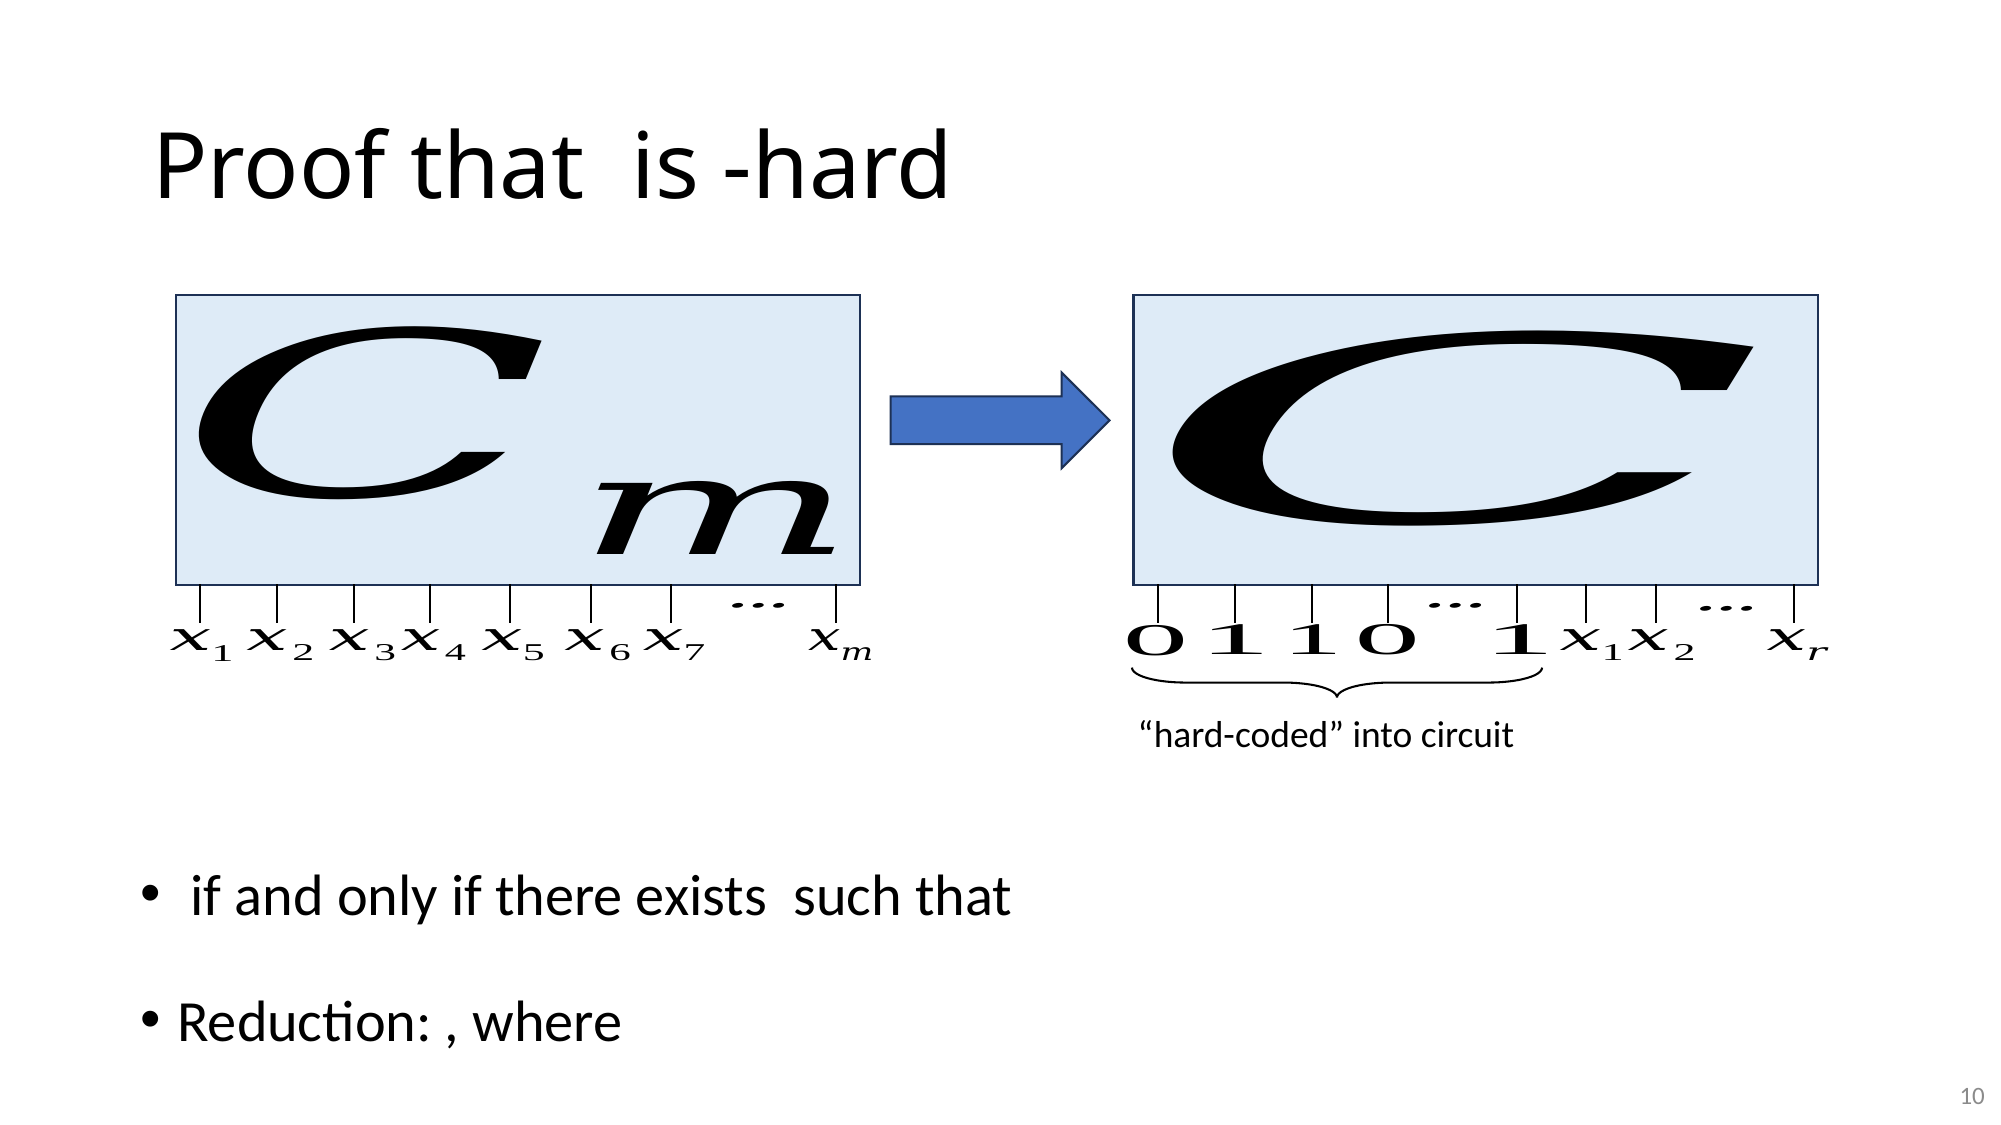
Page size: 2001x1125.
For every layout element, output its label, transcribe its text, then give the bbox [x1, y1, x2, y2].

slide_number 10 [1550, 1064, 2000, 1125]
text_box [164, 296, 875, 667]
text_box [889, 370, 1111, 471]
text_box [1114, 296, 1833, 763]
